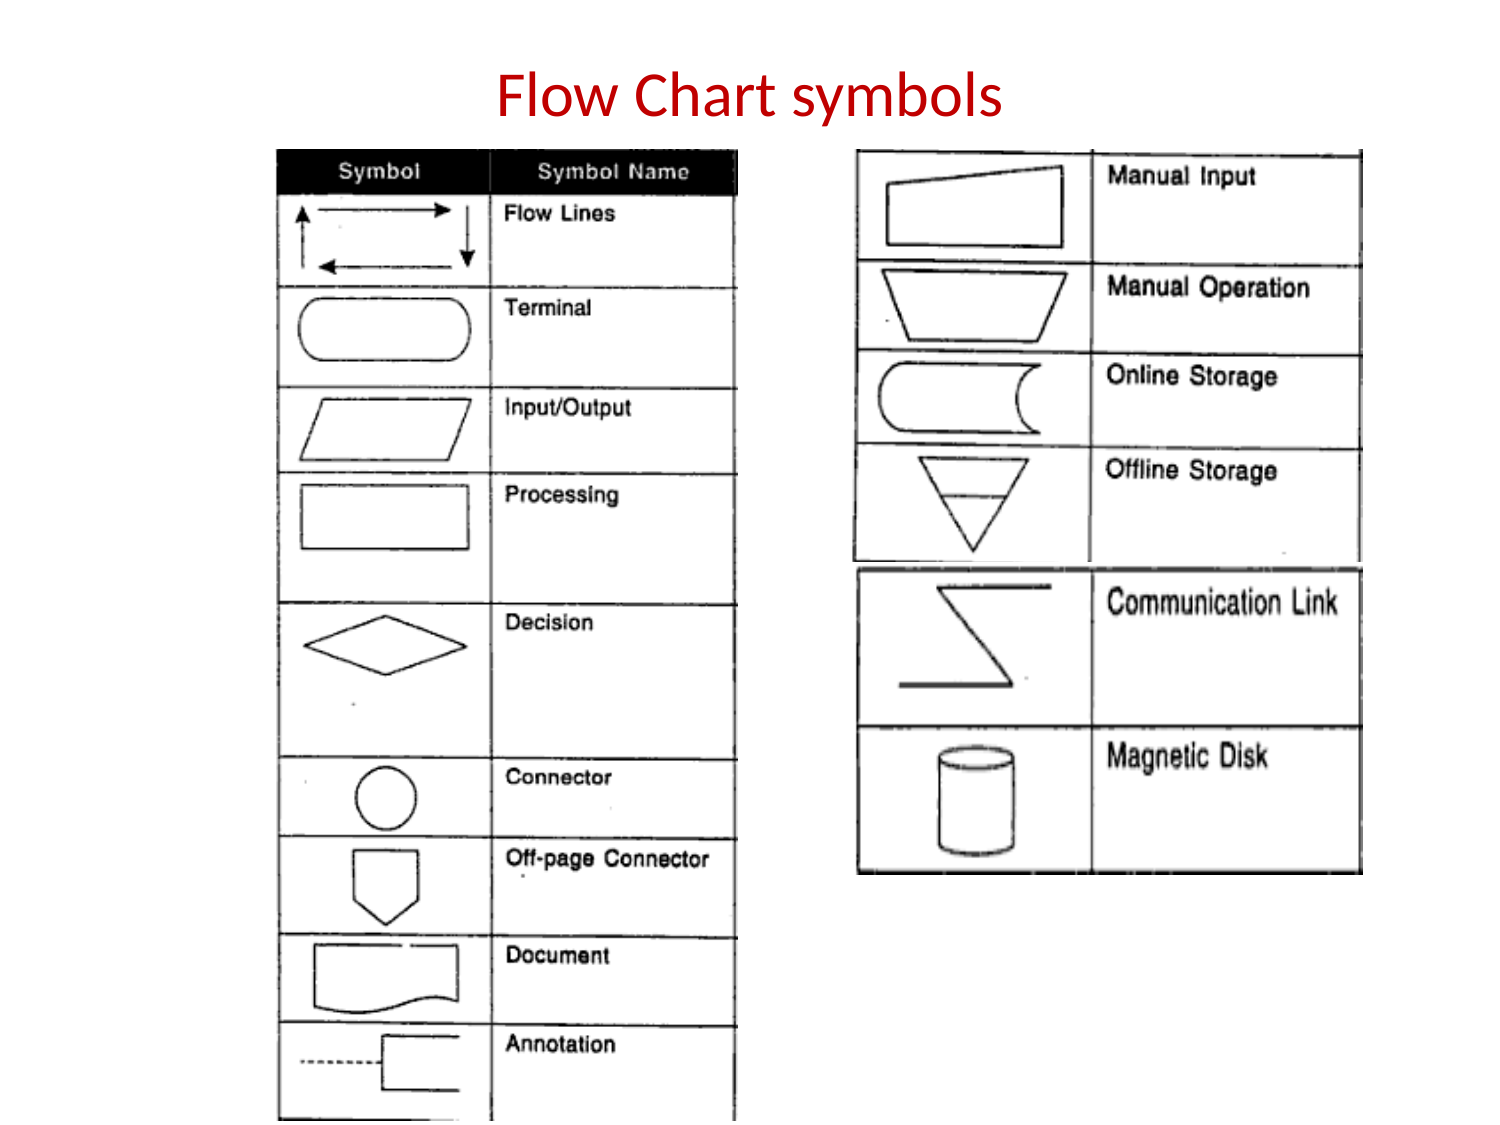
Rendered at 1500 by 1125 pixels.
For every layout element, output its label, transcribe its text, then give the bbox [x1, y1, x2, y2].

picture [849, 149, 1363, 876]
title Flow Chart symbols [75, 45, 1425, 138]
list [274, 149, 738, 1122]
